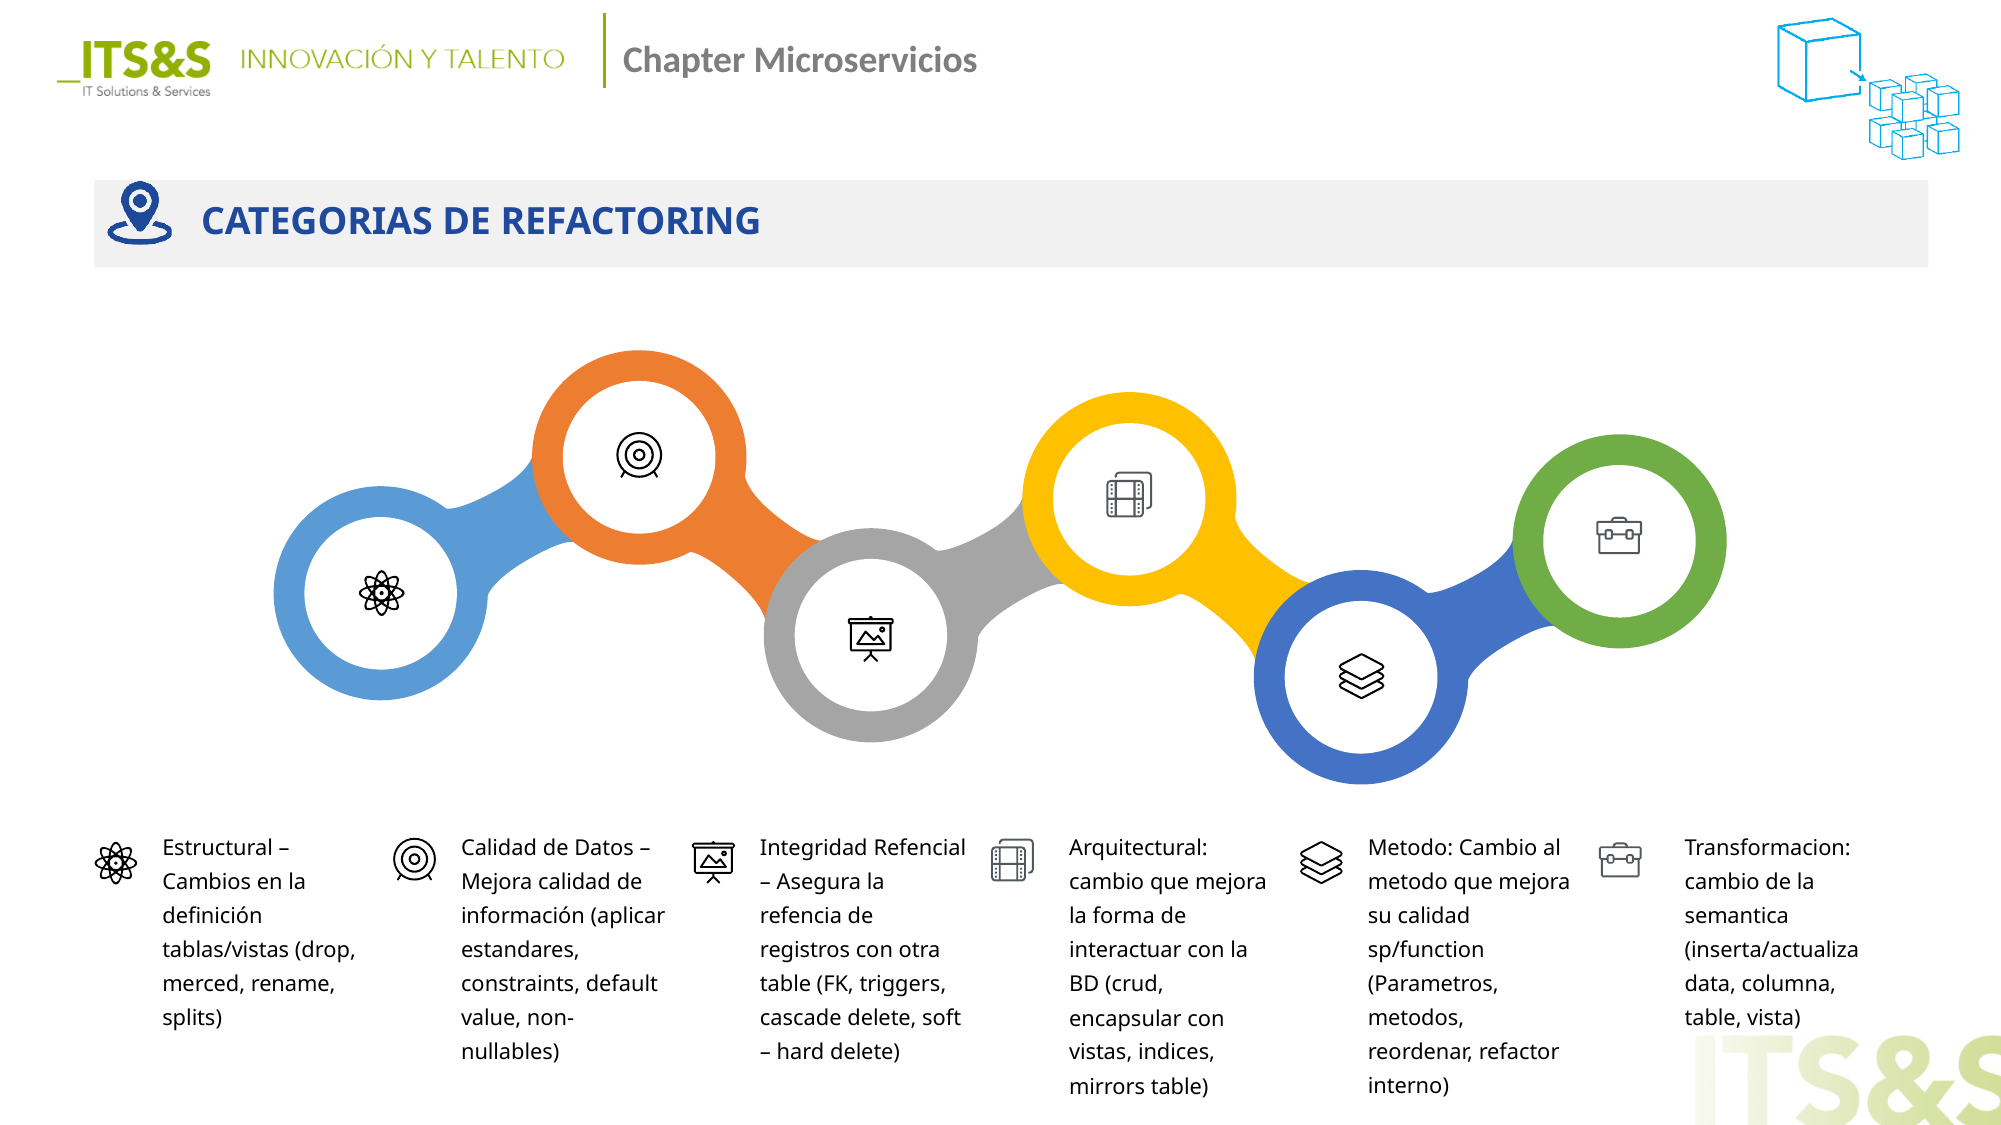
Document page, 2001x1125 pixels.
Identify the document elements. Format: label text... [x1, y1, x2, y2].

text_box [393, 818, 683, 1038]
text_box [107, 180, 172, 245]
text_box [56, 41, 564, 96]
title Chapter Microservicios [621, 0, 1214, 152]
text_box CATEGORIAS DE REFACTORING [198, 194, 1893, 242]
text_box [94, 817, 384, 1003]
text_box [94, 180, 1929, 268]
text_box [1559, 0, 2000, 1125]
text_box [273, 350, 1727, 785]
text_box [1598, 818, 1907, 1003]
picture [1764, 4, 1979, 172]
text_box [692, 818, 982, 1038]
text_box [991, 818, 1291, 1038]
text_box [1299, 817, 1590, 1037]
